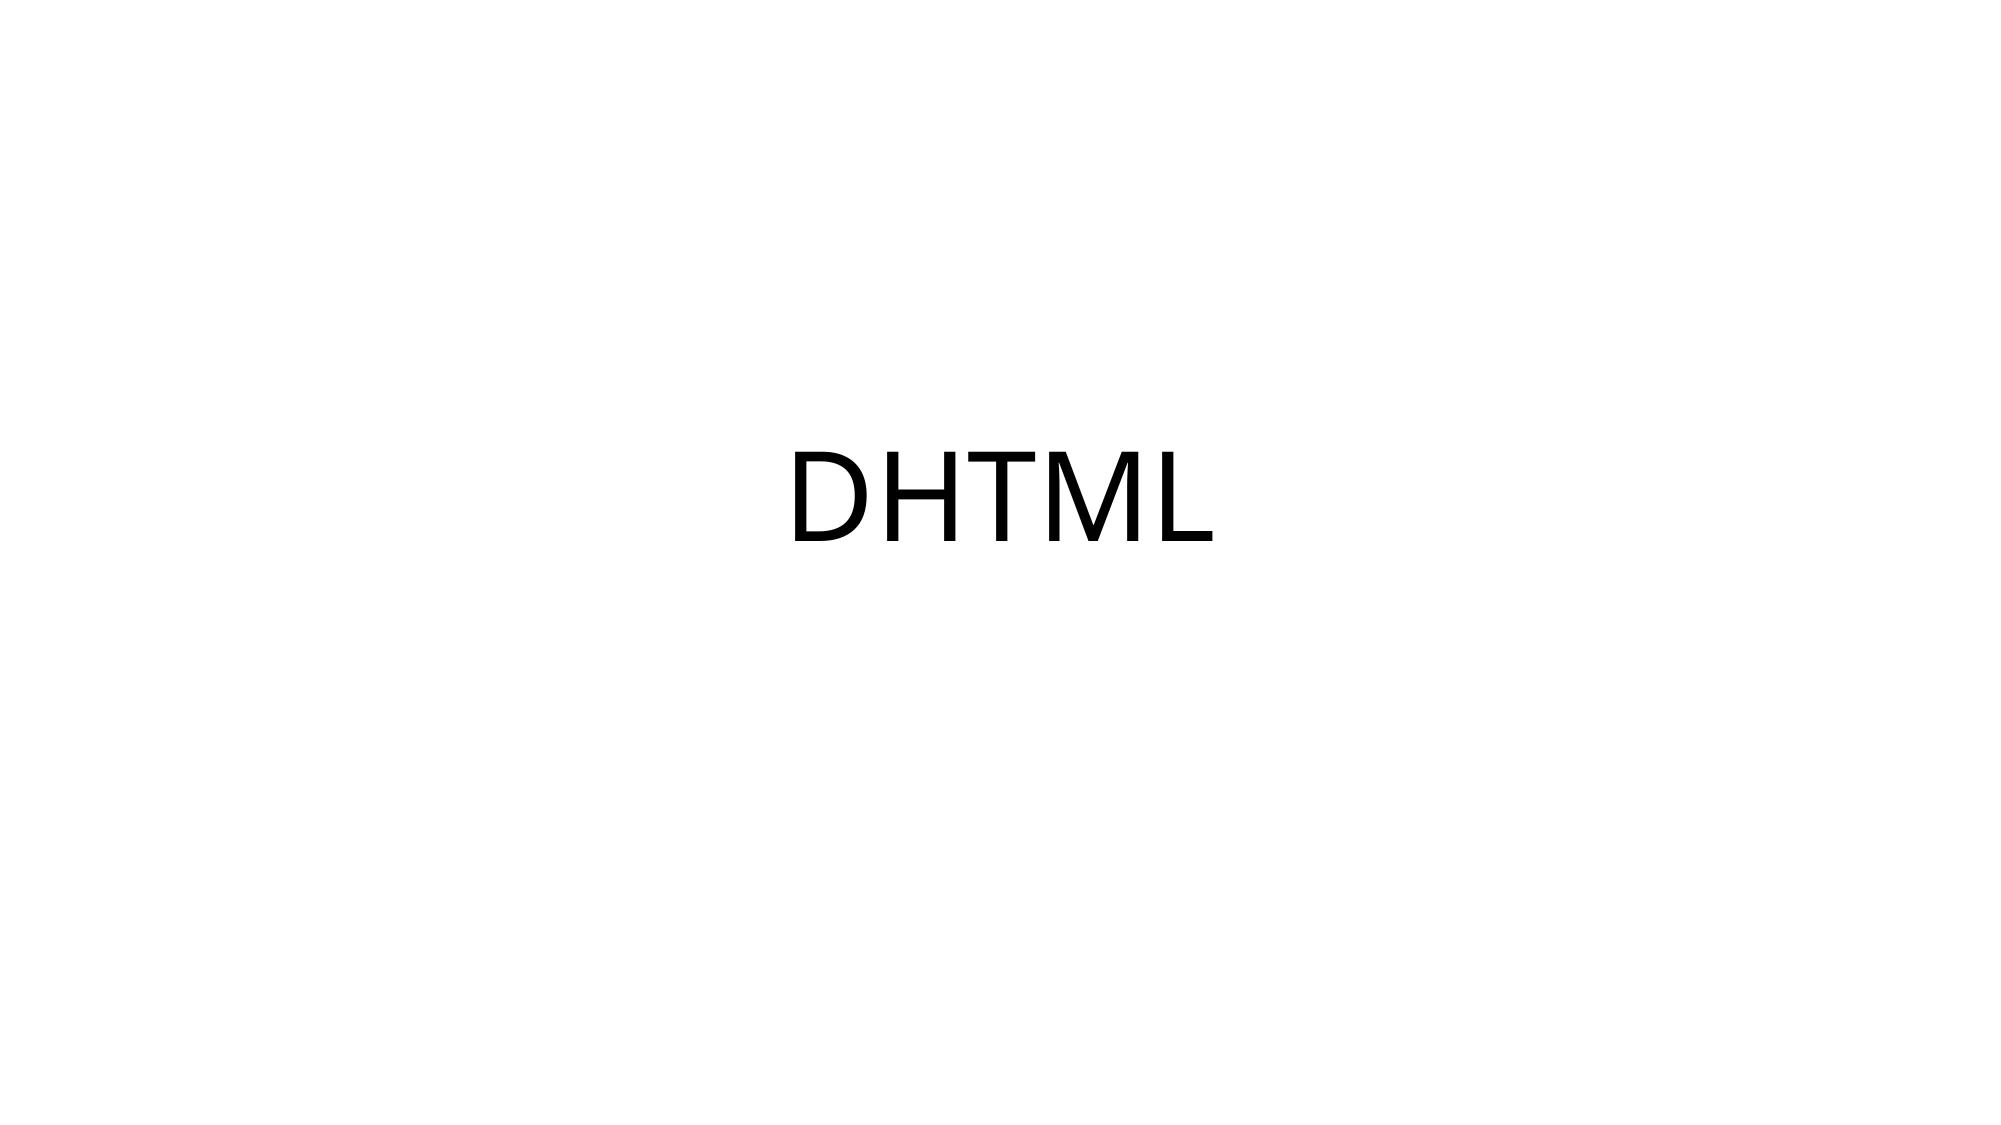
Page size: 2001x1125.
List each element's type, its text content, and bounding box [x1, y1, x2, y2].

title DHTML [249, 184, 1750, 576]
